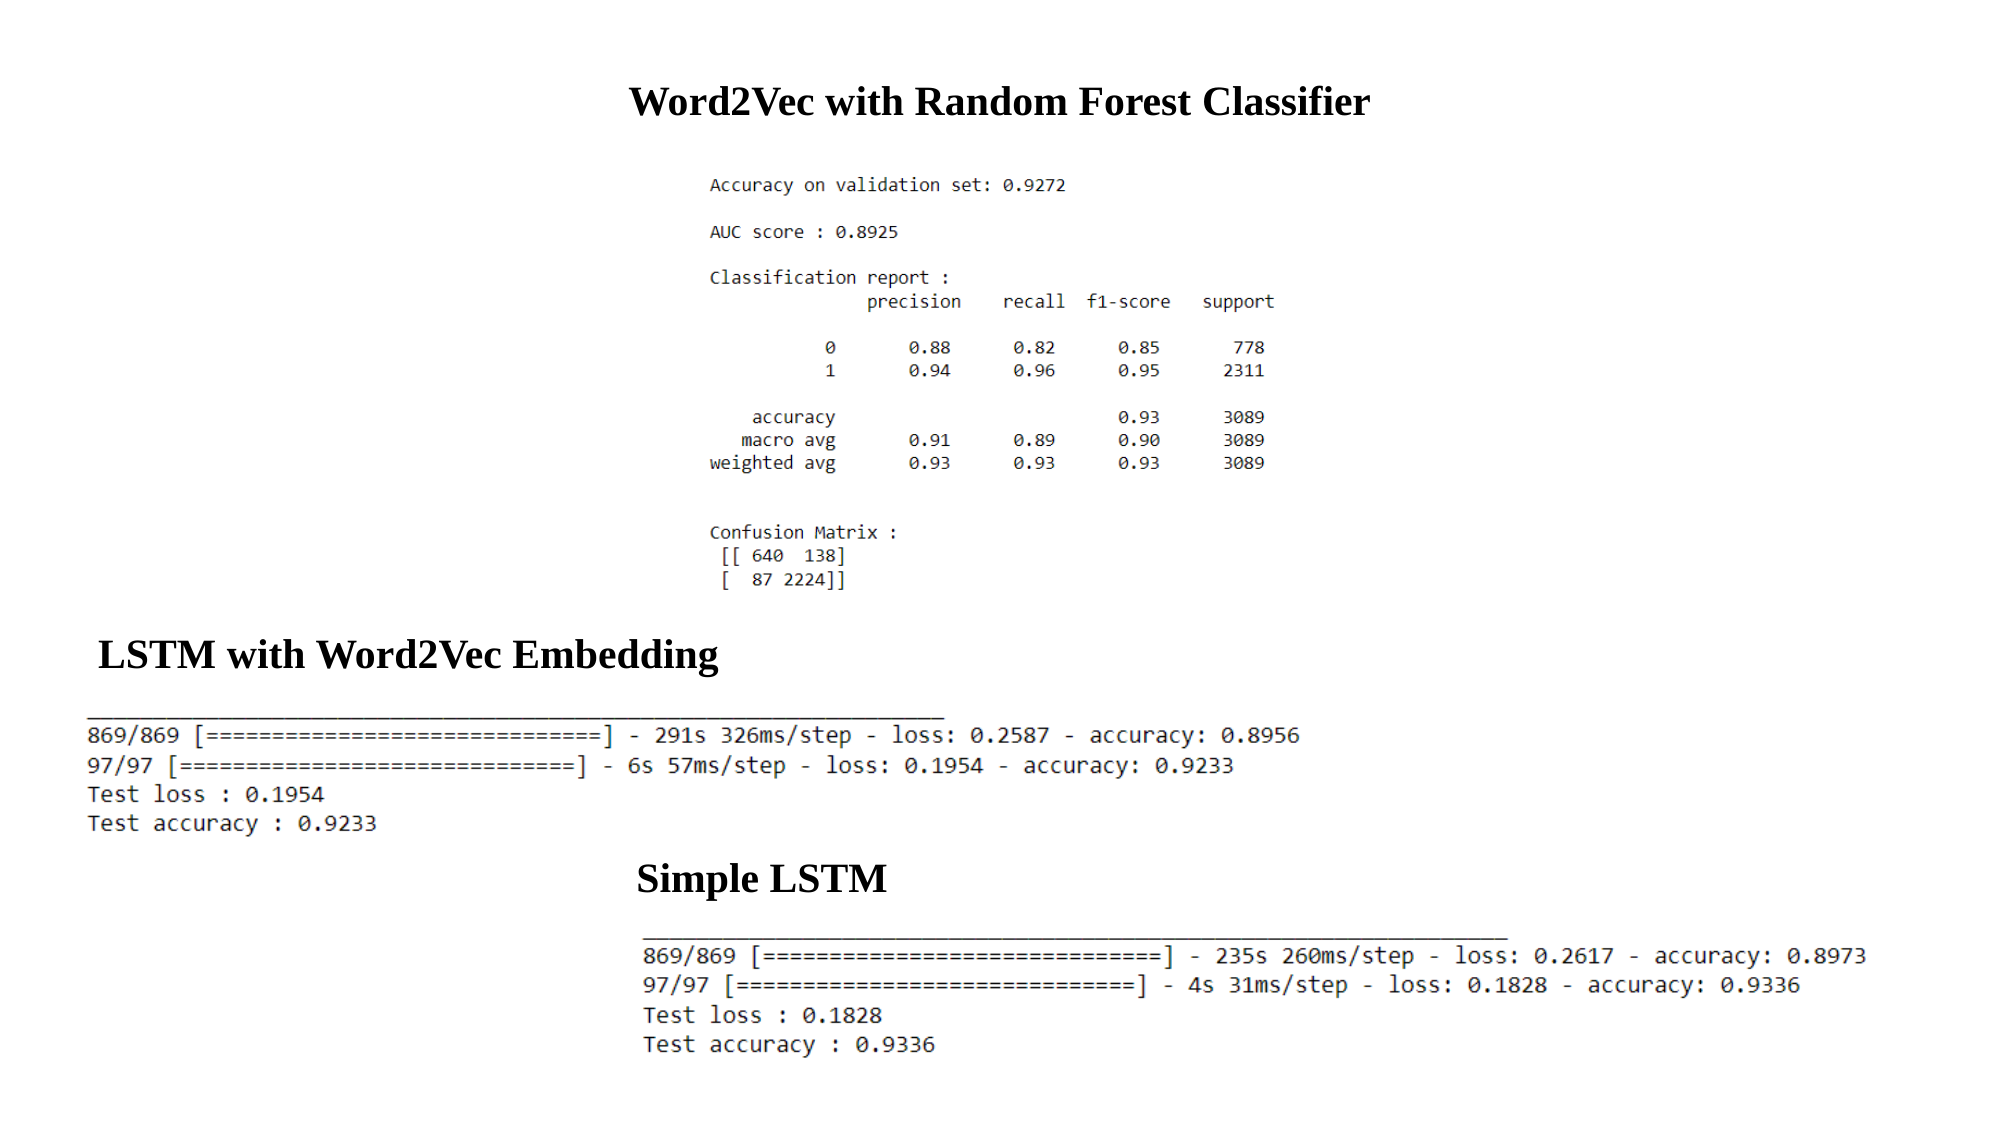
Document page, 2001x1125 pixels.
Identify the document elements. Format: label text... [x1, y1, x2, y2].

text_box Simple LSTM [621, 860, 903, 908]
picture [704, 152, 1337, 604]
picture [80, 691, 1317, 860]
text_box LSTM with Word2Vec Embedding [83, 619, 735, 685]
text_box Word2Vec with Random Forest Classifier [613, 66, 1434, 132]
picture [620, 922, 1895, 1073]
